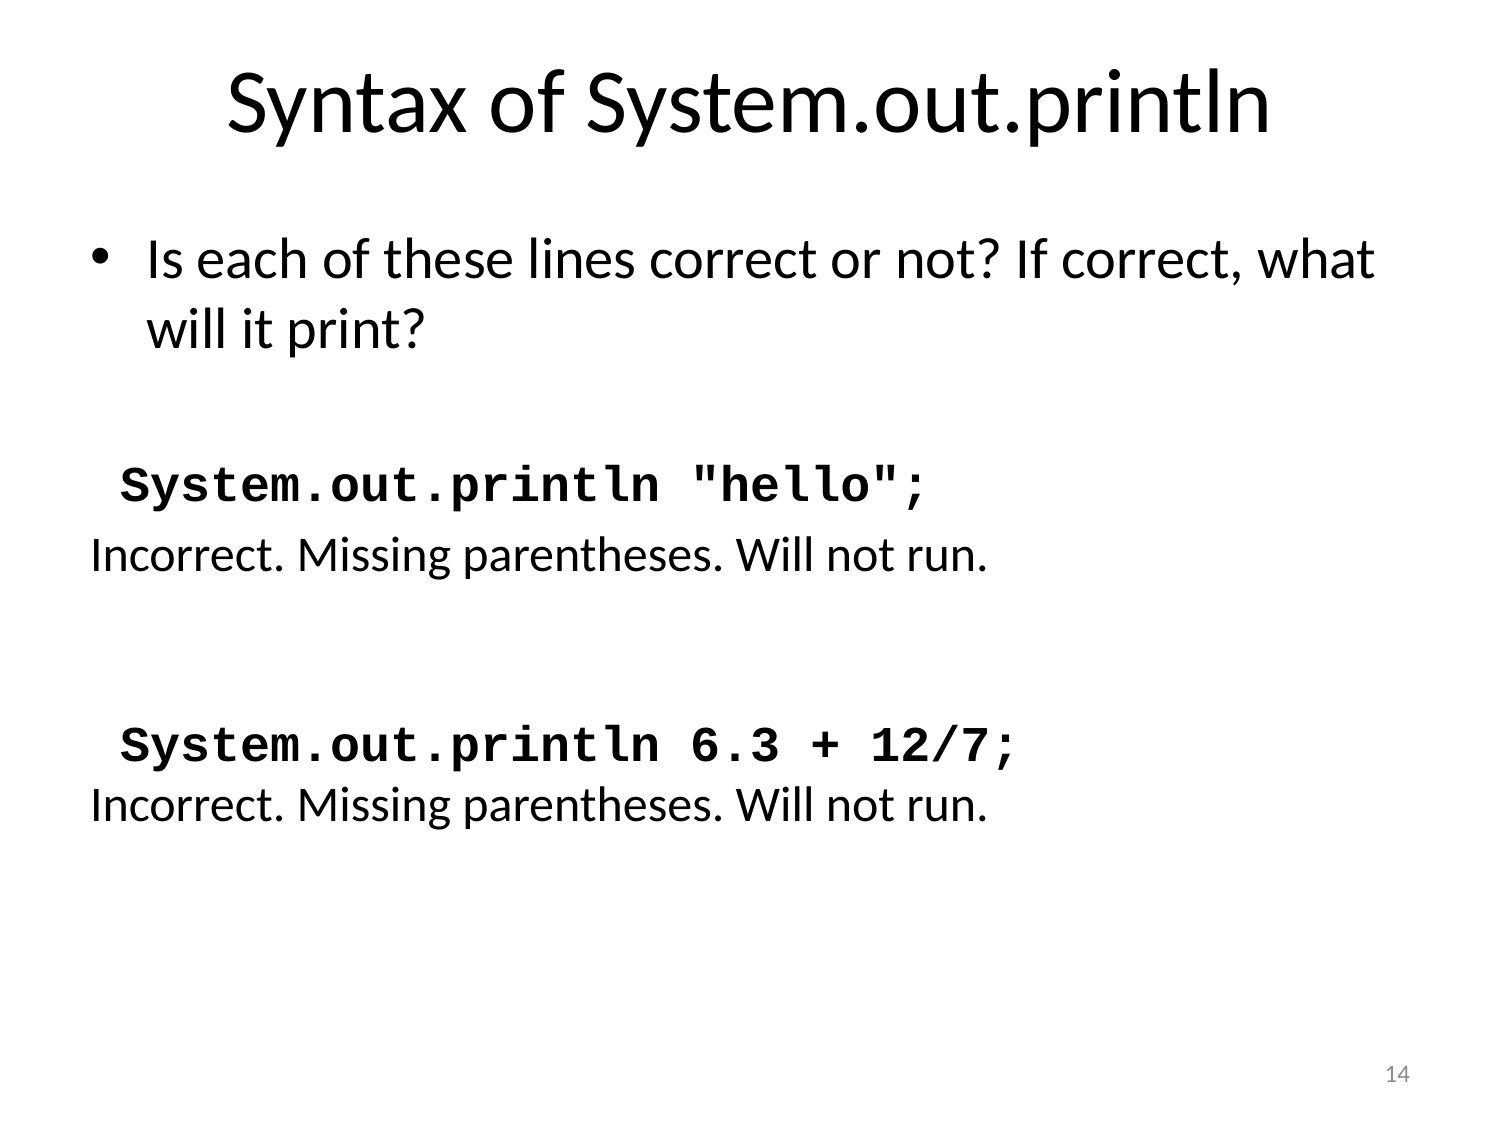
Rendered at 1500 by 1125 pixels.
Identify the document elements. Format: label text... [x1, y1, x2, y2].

slide_number 14 [1074, 1042, 1425, 1103]
list Is each of these lines correct or not? If correct, what will it print? System.out.println "hello"; Incorrect. Missing parentheses. Will not run. System.out.println 6.3 + 12/7; Incorrect. Missing parentheses. Will not run. [75, 212, 1425, 555]
title Syntax of System.out.println [75, 24, 1425, 168]
